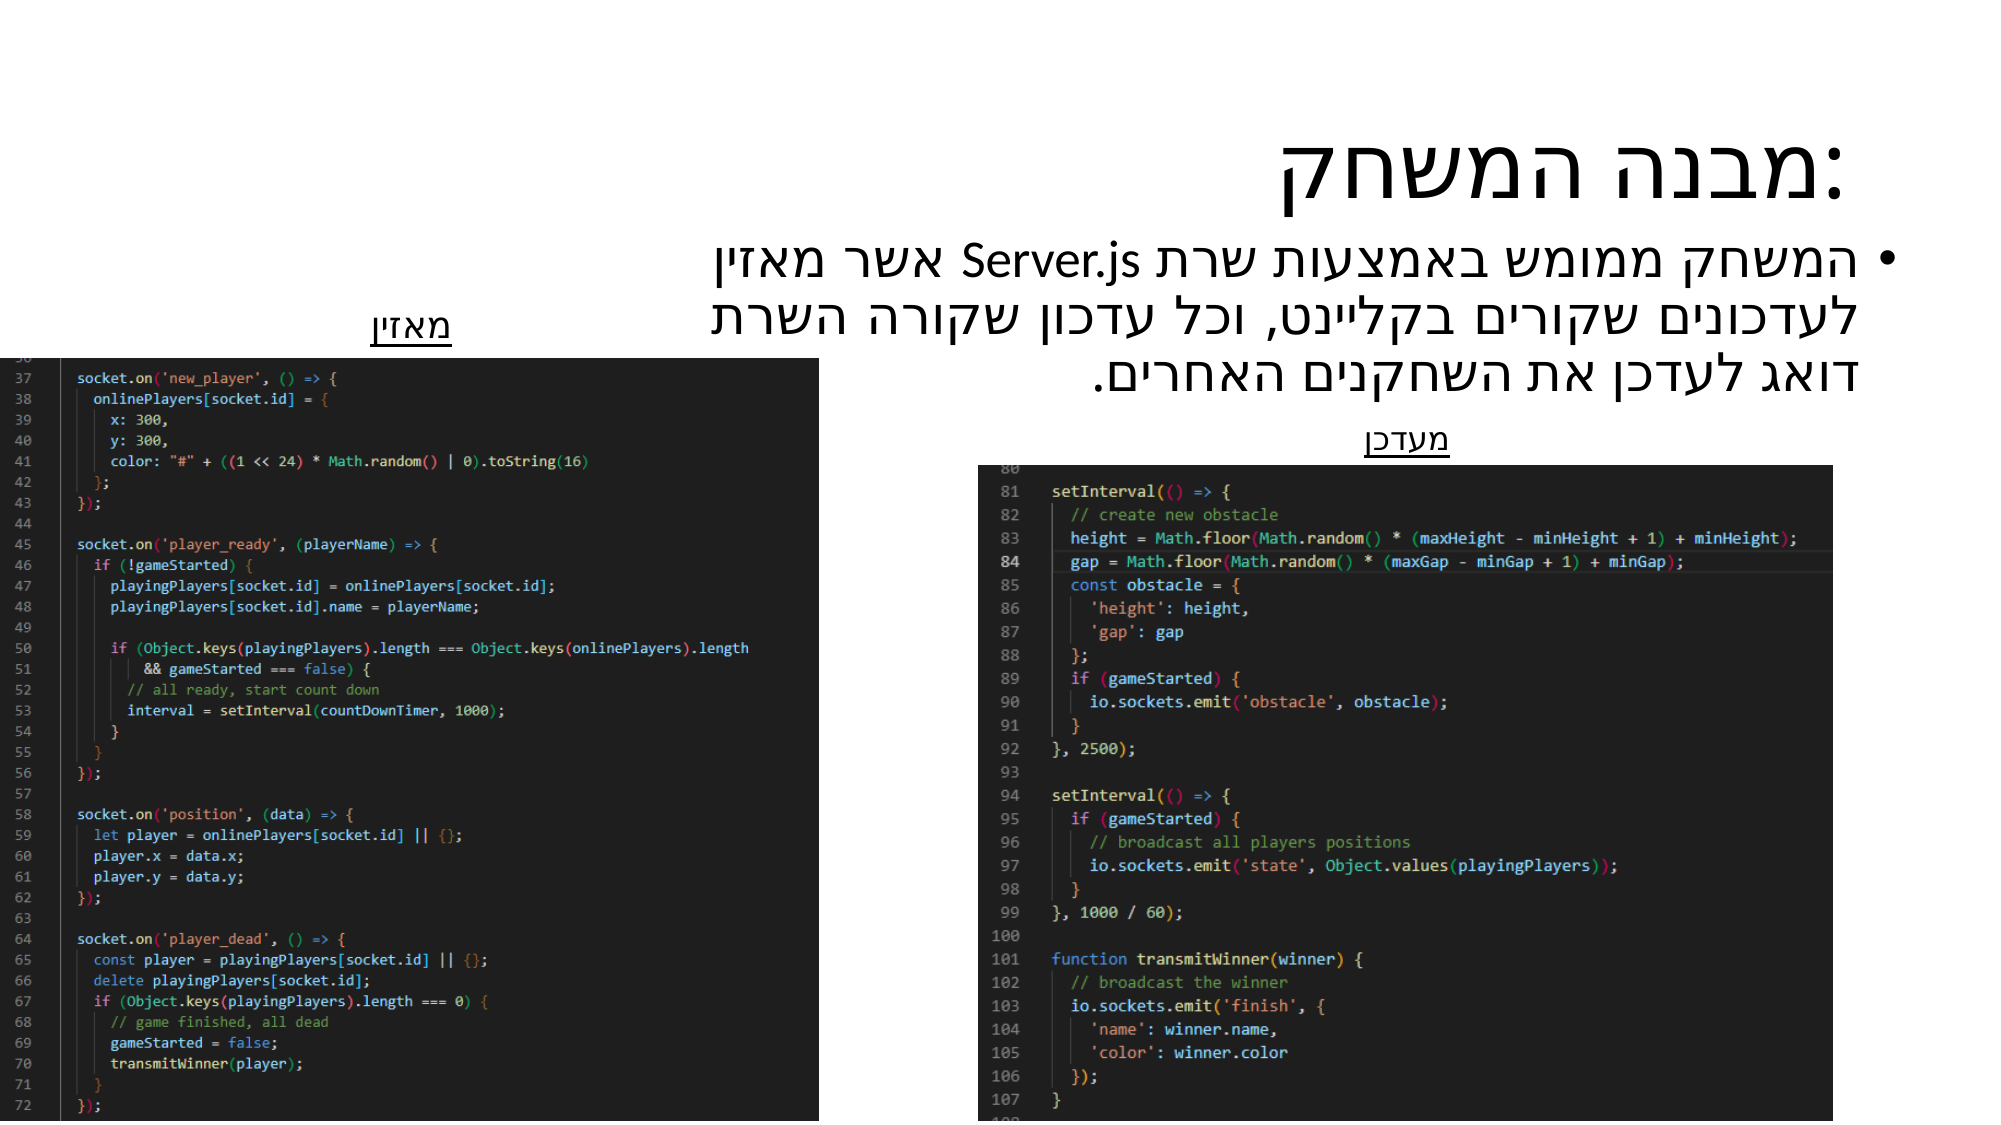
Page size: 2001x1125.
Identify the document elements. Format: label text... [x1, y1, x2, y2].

picture [0, 358, 819, 1121]
title מבנה המשחק: [137, 59, 1863, 278]
text_box מעדכן [1346, 415, 1466, 465]
picture [978, 465, 1833, 1121]
list המשחק ממומש באמצעות שרת Server.js אשר מאזין לעדכונים שקורים בקליינט, וכל עדכון שקורה השרת דואג לעדכן את השחקנים האחרים. [697, 223, 1910, 413]
text_box מאזין [348, 299, 468, 355]
